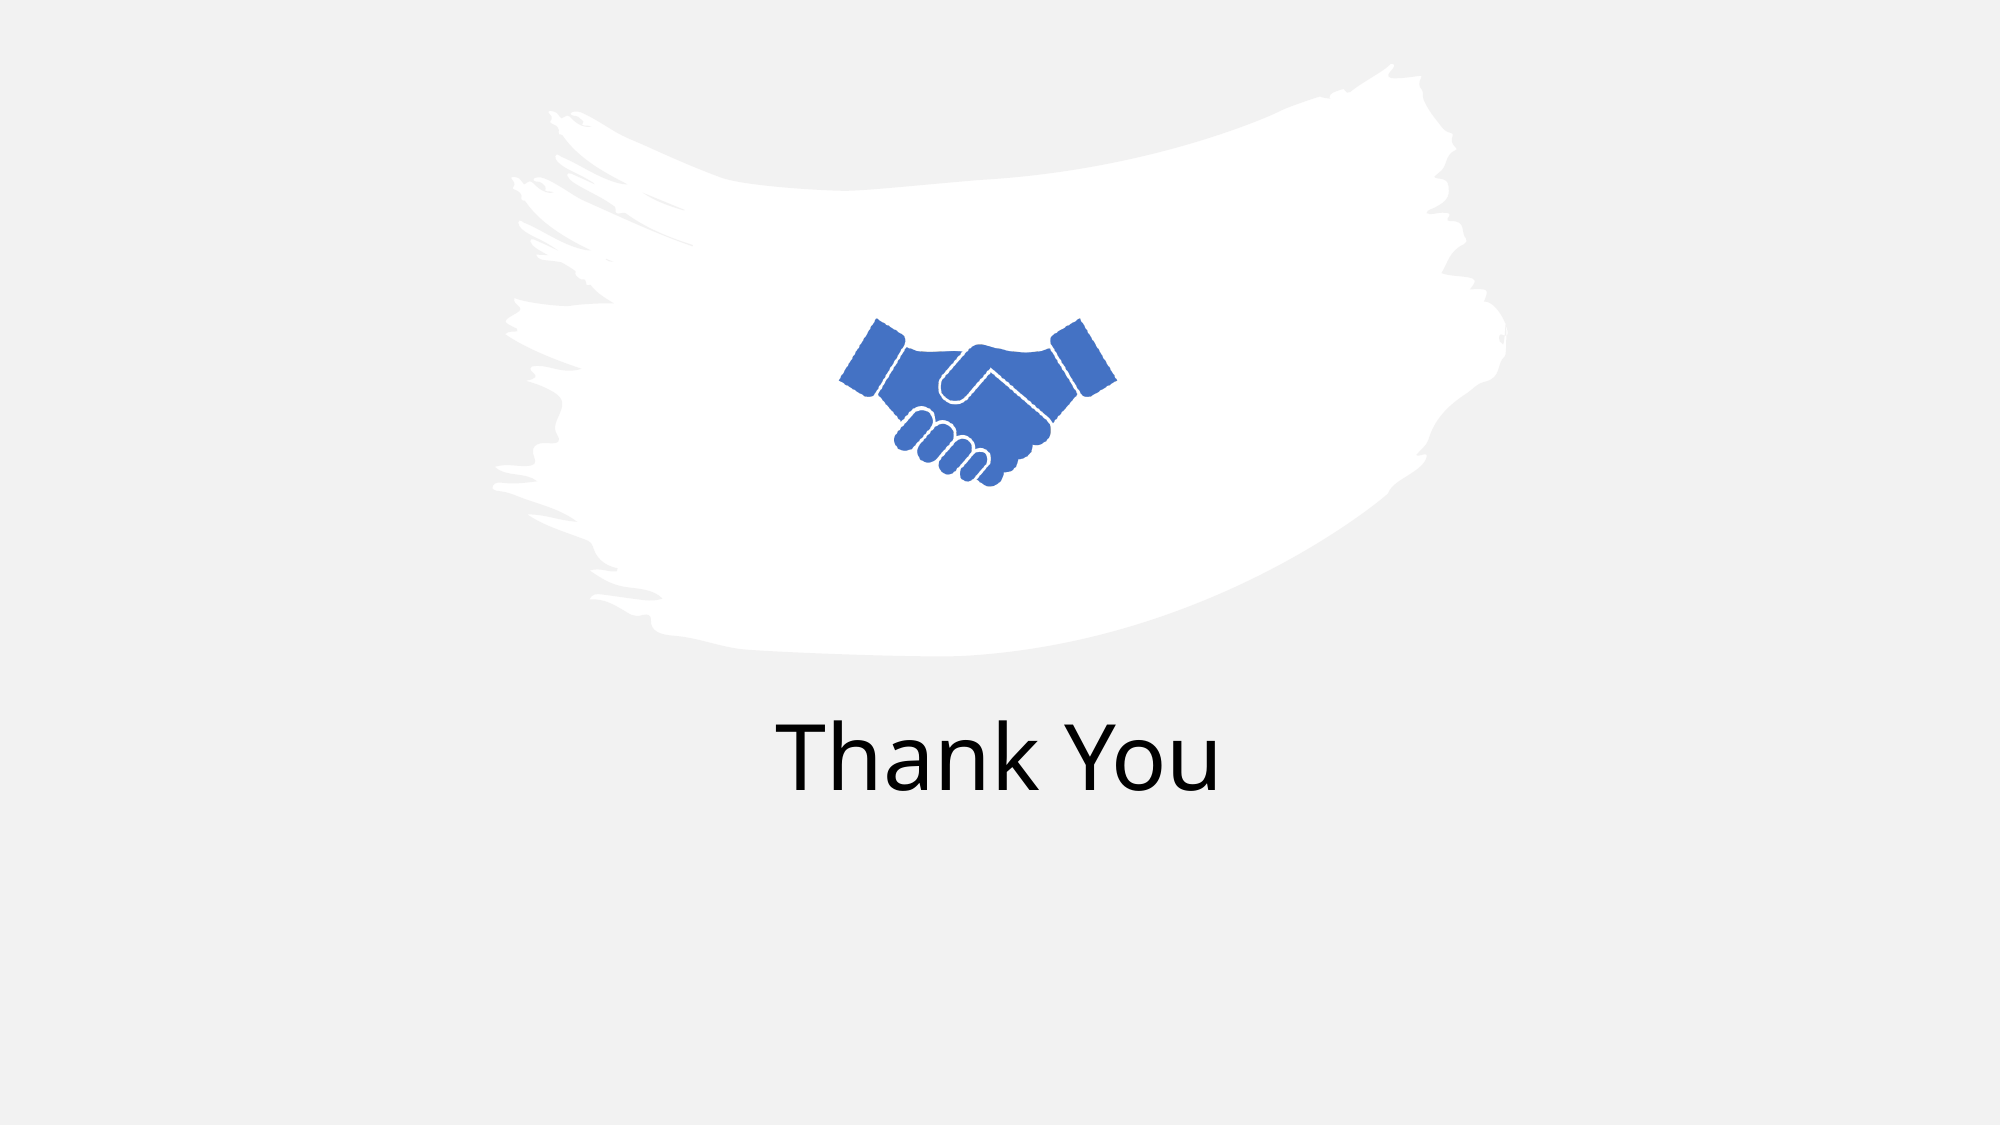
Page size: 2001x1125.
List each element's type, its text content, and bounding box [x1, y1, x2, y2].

text_box [493, 64, 1506, 656]
picture [826, 251, 1129, 554]
title Thank You [249, 666, 1750, 856]
text_box [0, 0, 2000, 1125]
